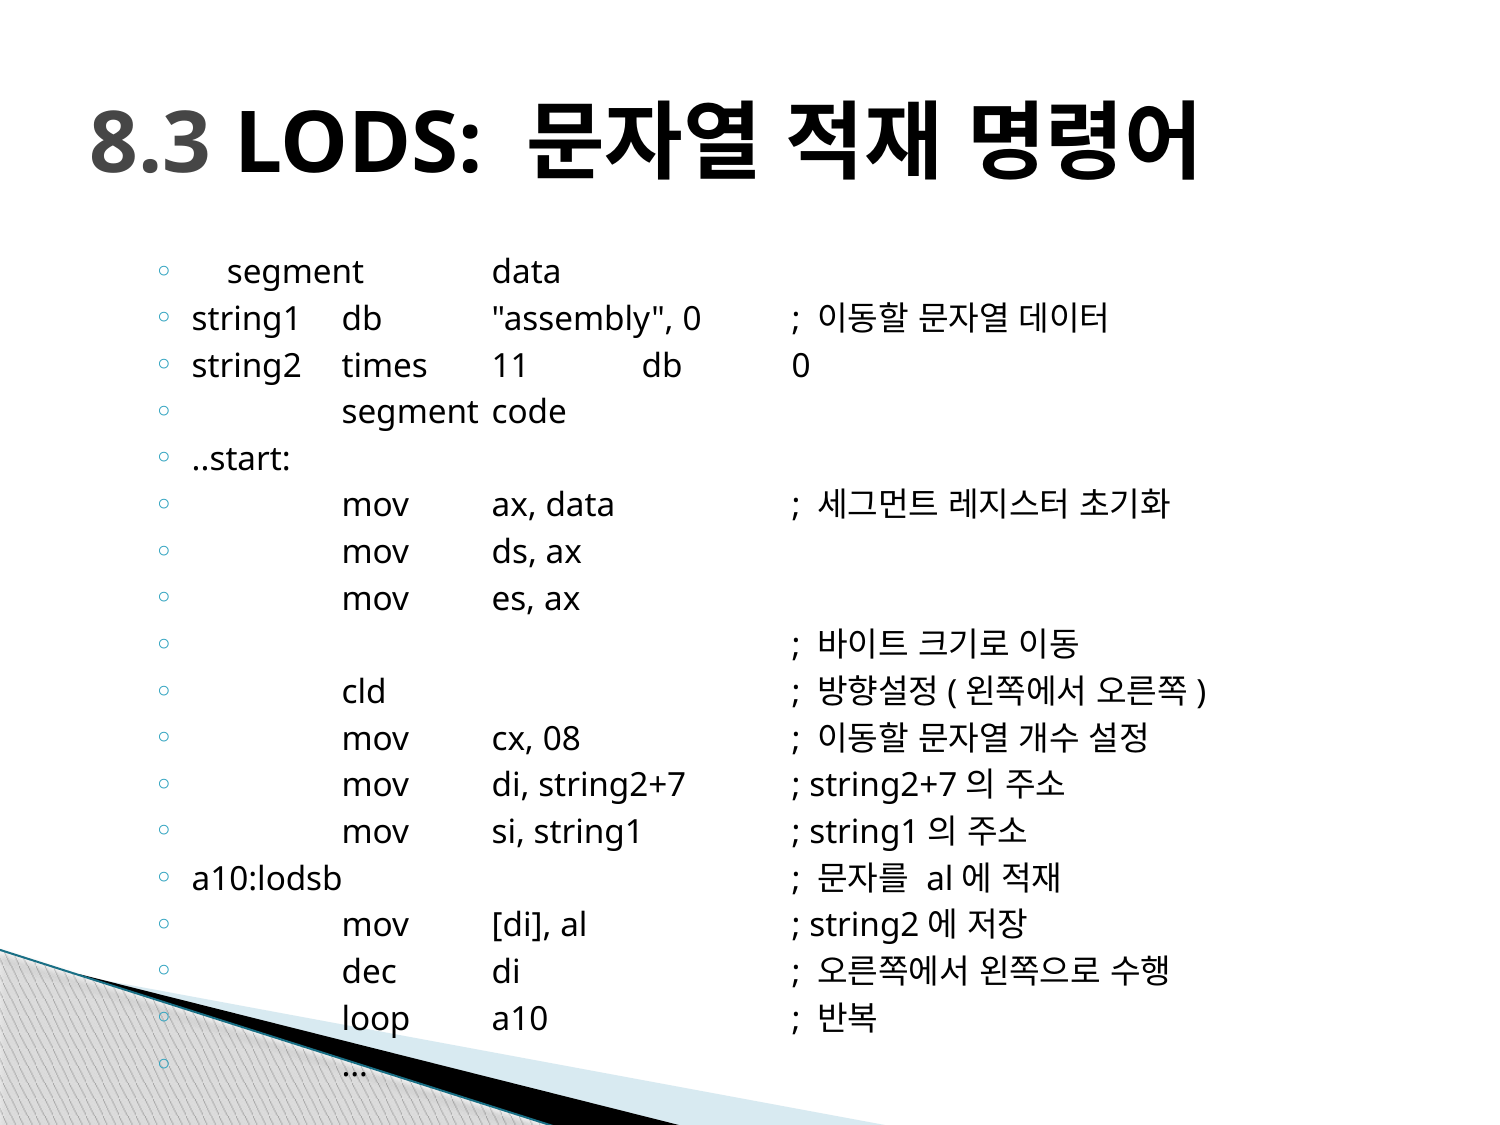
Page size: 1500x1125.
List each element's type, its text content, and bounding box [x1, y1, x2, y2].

title 8.3 LODS: 문자열 적재 명령어 [75, 45, 1425, 233]
list segment data string1 db "assembly", 0 ; 이동할 문자열 데이터 string2 times 11 db 0 segment code ..start: mov ax, data ; 세그먼트 레지스터 초기화 mov ds, ax mov es, ax ; 바이트 크기로 이동 cld ; 방향설정(왼쪽에서 오른쪽) mov cx, 08 ; 이동할 문자열 개수 설정 mov di, string2+7 ; string2+7의 주소 mov si, string1 ; string1의 주소 a10:lodsb ; 문자를 al에 적재 mov [di], al ; string2에 저장 dec di ; 오른쪽에서 왼쪽으로 수행 loop a10 ; 반복 … [75, 243, 1425, 1094]
